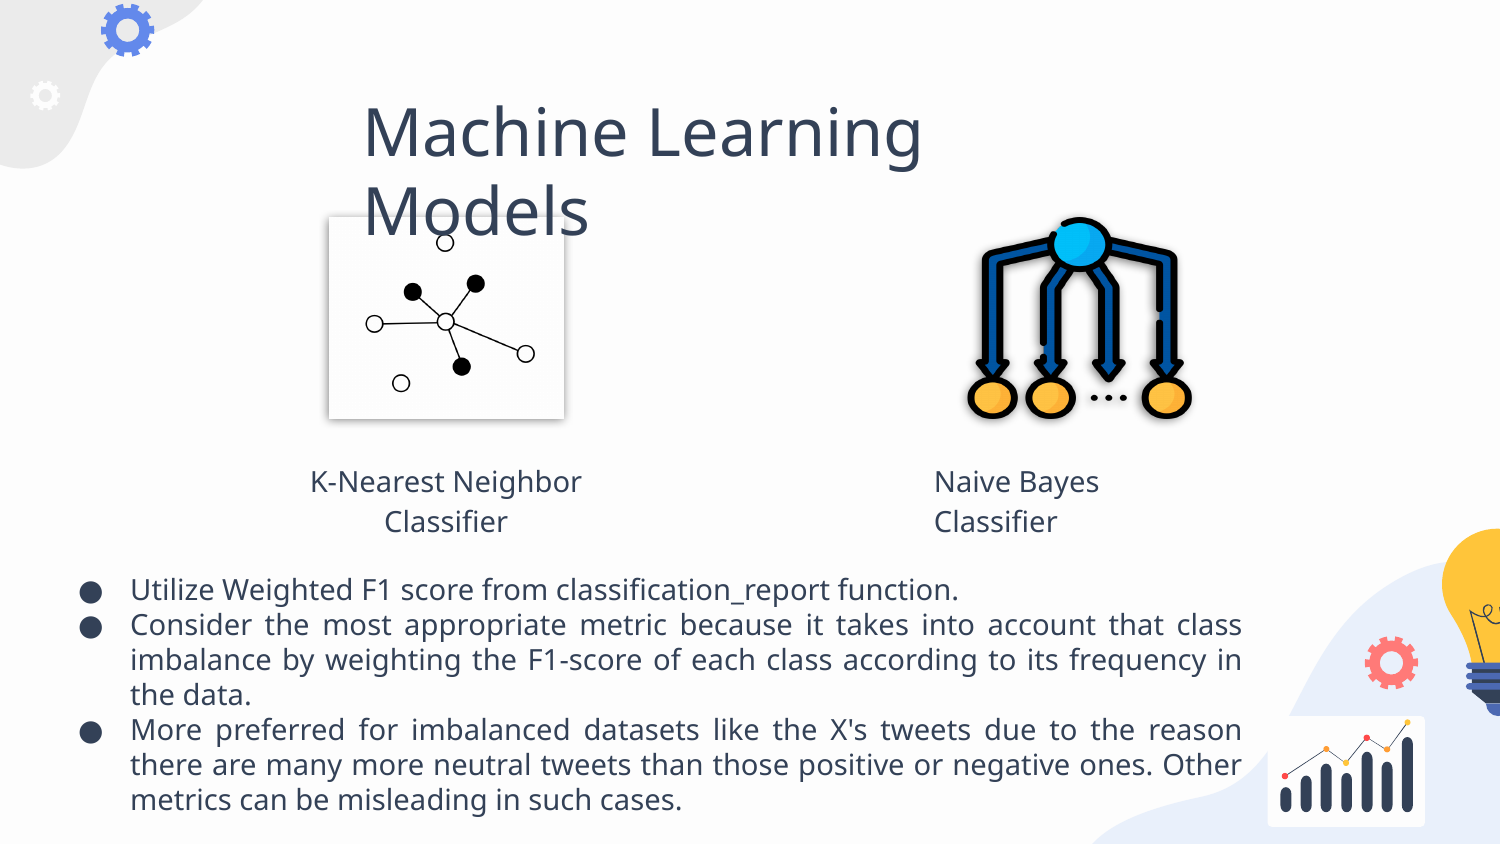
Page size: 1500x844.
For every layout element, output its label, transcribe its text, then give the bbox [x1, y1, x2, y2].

subtitle K-Nearest Neighbor Classifier [260, 442, 633, 515]
picture [959, 216, 1199, 419]
subtitle Naive Bayes Classifier [918, 442, 1240, 515]
text_box Utilize Weighted F1 score from classification_report function. Consider the most appropriate metric because it takes into account that class imbalance by weighting the F1-score of each class according to its frequency in the data. More preferred for imbalanced datasets like the X's tweets due to the reason there are many more neutral tweets than those positive or negative ones. Other metrics can be misleading in such cases. [40, 556, 1259, 776]
picture [328, 216, 564, 419]
title Machine Learning Models [347, 74, 1153, 169]
